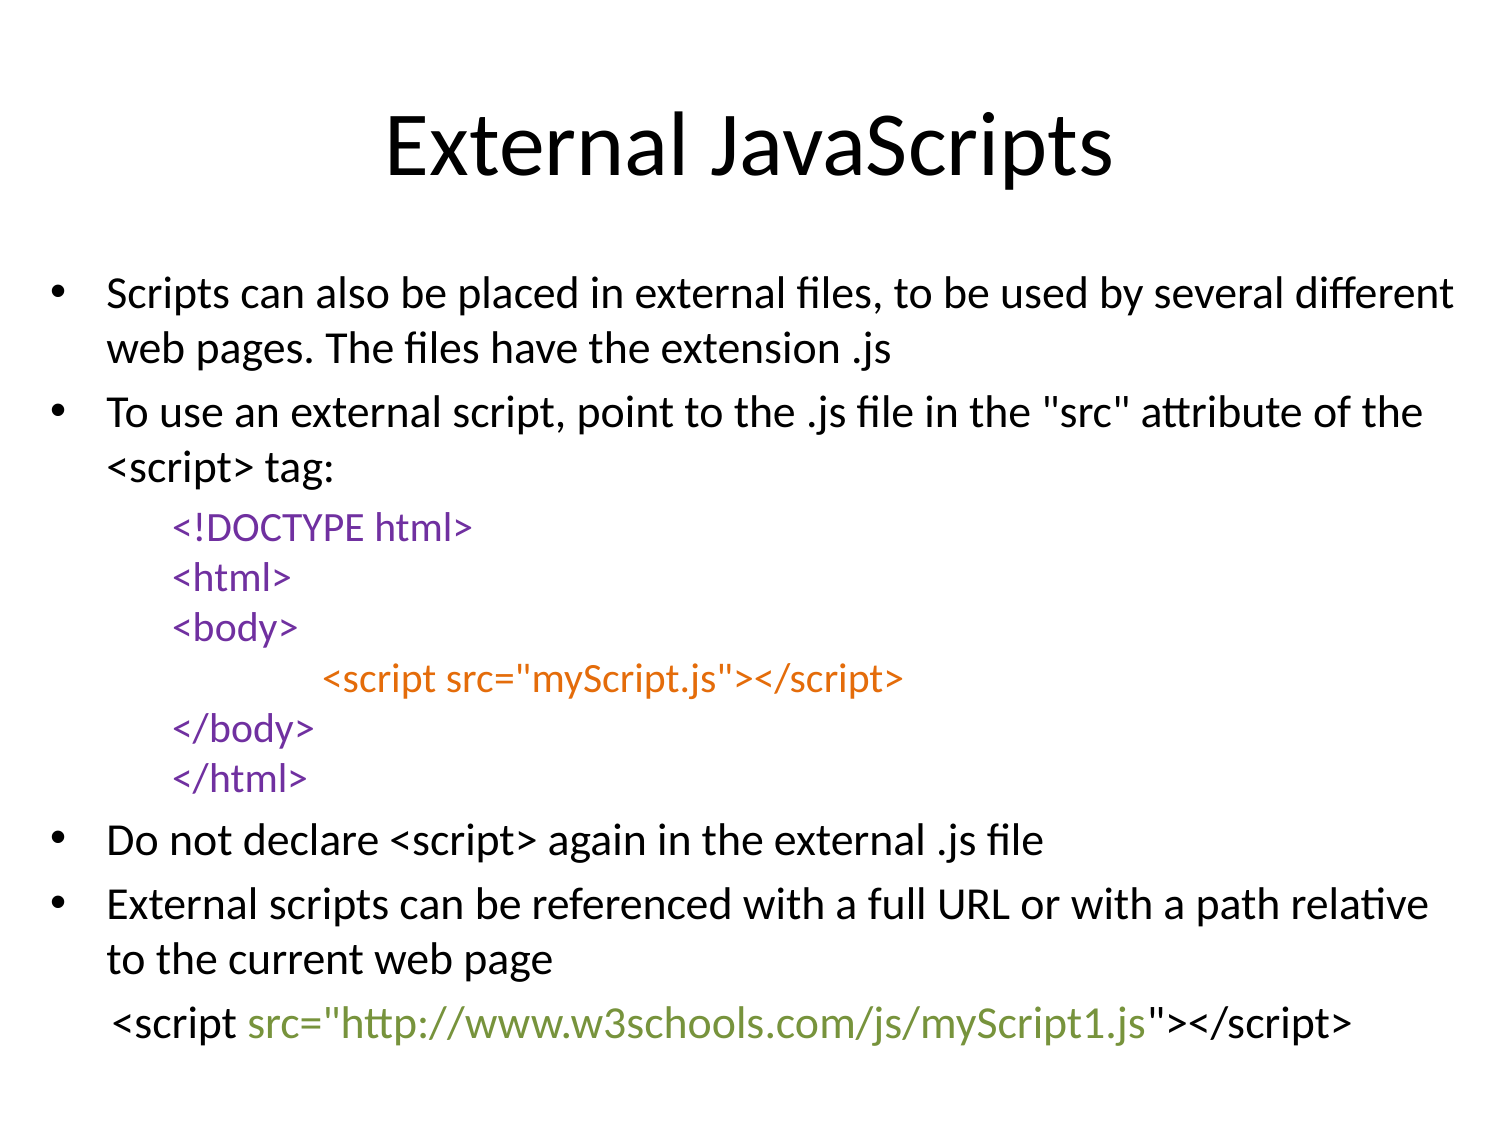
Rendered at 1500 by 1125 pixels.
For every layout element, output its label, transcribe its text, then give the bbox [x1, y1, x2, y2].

list Scripts can also be placed in external files, to be used by several different web pages. The files have the extension .js To use an external script, point to the .js file in the "src" attribute of the <script> tag: <!DOCTYPE html> <html> <body> <script src="myScript.js"></script> </body> </html> Do not declare <script> again in the external .js file External scripts can be referenced with a full URL or with a path relative to the current web page <script src="http://www.w3schools.com/js/myScript1.js"></script> [35, 255, 1477, 1102]
title External JavaScripts [75, 45, 1425, 233]
